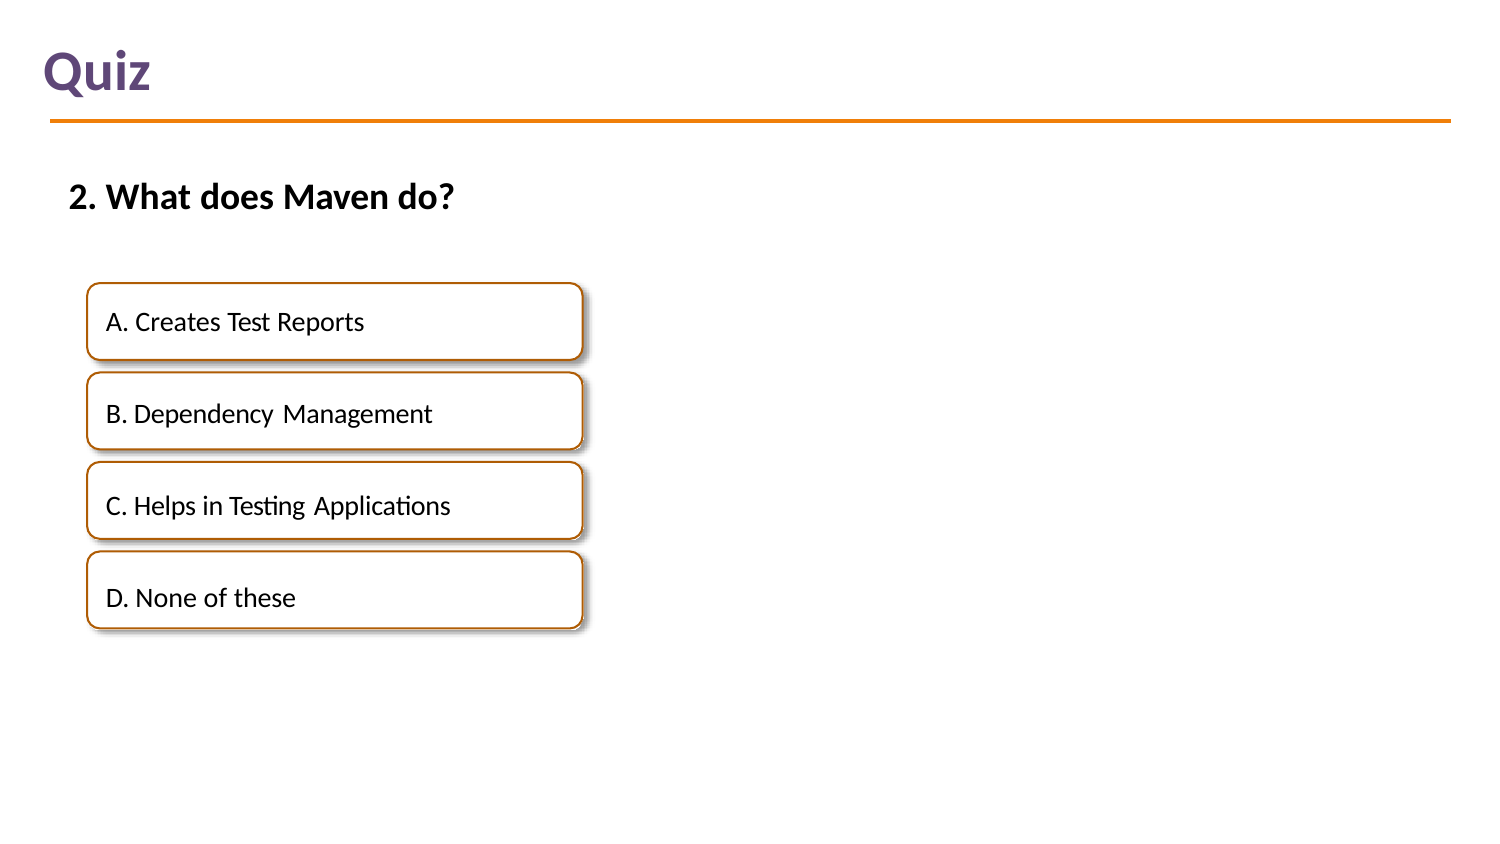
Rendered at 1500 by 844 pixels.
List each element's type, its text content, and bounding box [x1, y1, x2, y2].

text_box [460, 454, 599, 543]
text_box [79, 454, 103, 543]
text_box Creates Test Reports Dependency Management Helps in Testing Applications None of these [103, 301, 460, 614]
text_box [82, 290, 103, 365]
text_box [84, 279, 596, 365]
text_box [460, 461, 583, 539]
text_box [82, 559, 336, 641]
text_box [82, 468, 103, 543]
text_box [87, 283, 583, 361]
text_box [460, 539, 497, 543]
text_box 2. What does Maven do? [66, 169, 459, 217]
text_box [87, 461, 103, 539]
text_box [79, 543, 599, 646]
text_box [79, 365, 103, 454]
text_box [87, 551, 583, 629]
title Quiz [41, 30, 154, 174]
text_box [87, 372, 103, 450]
text_box [82, 379, 103, 454]
text_box [460, 450, 475, 454]
text_box [460, 372, 583, 450]
text_box [460, 365, 599, 454]
